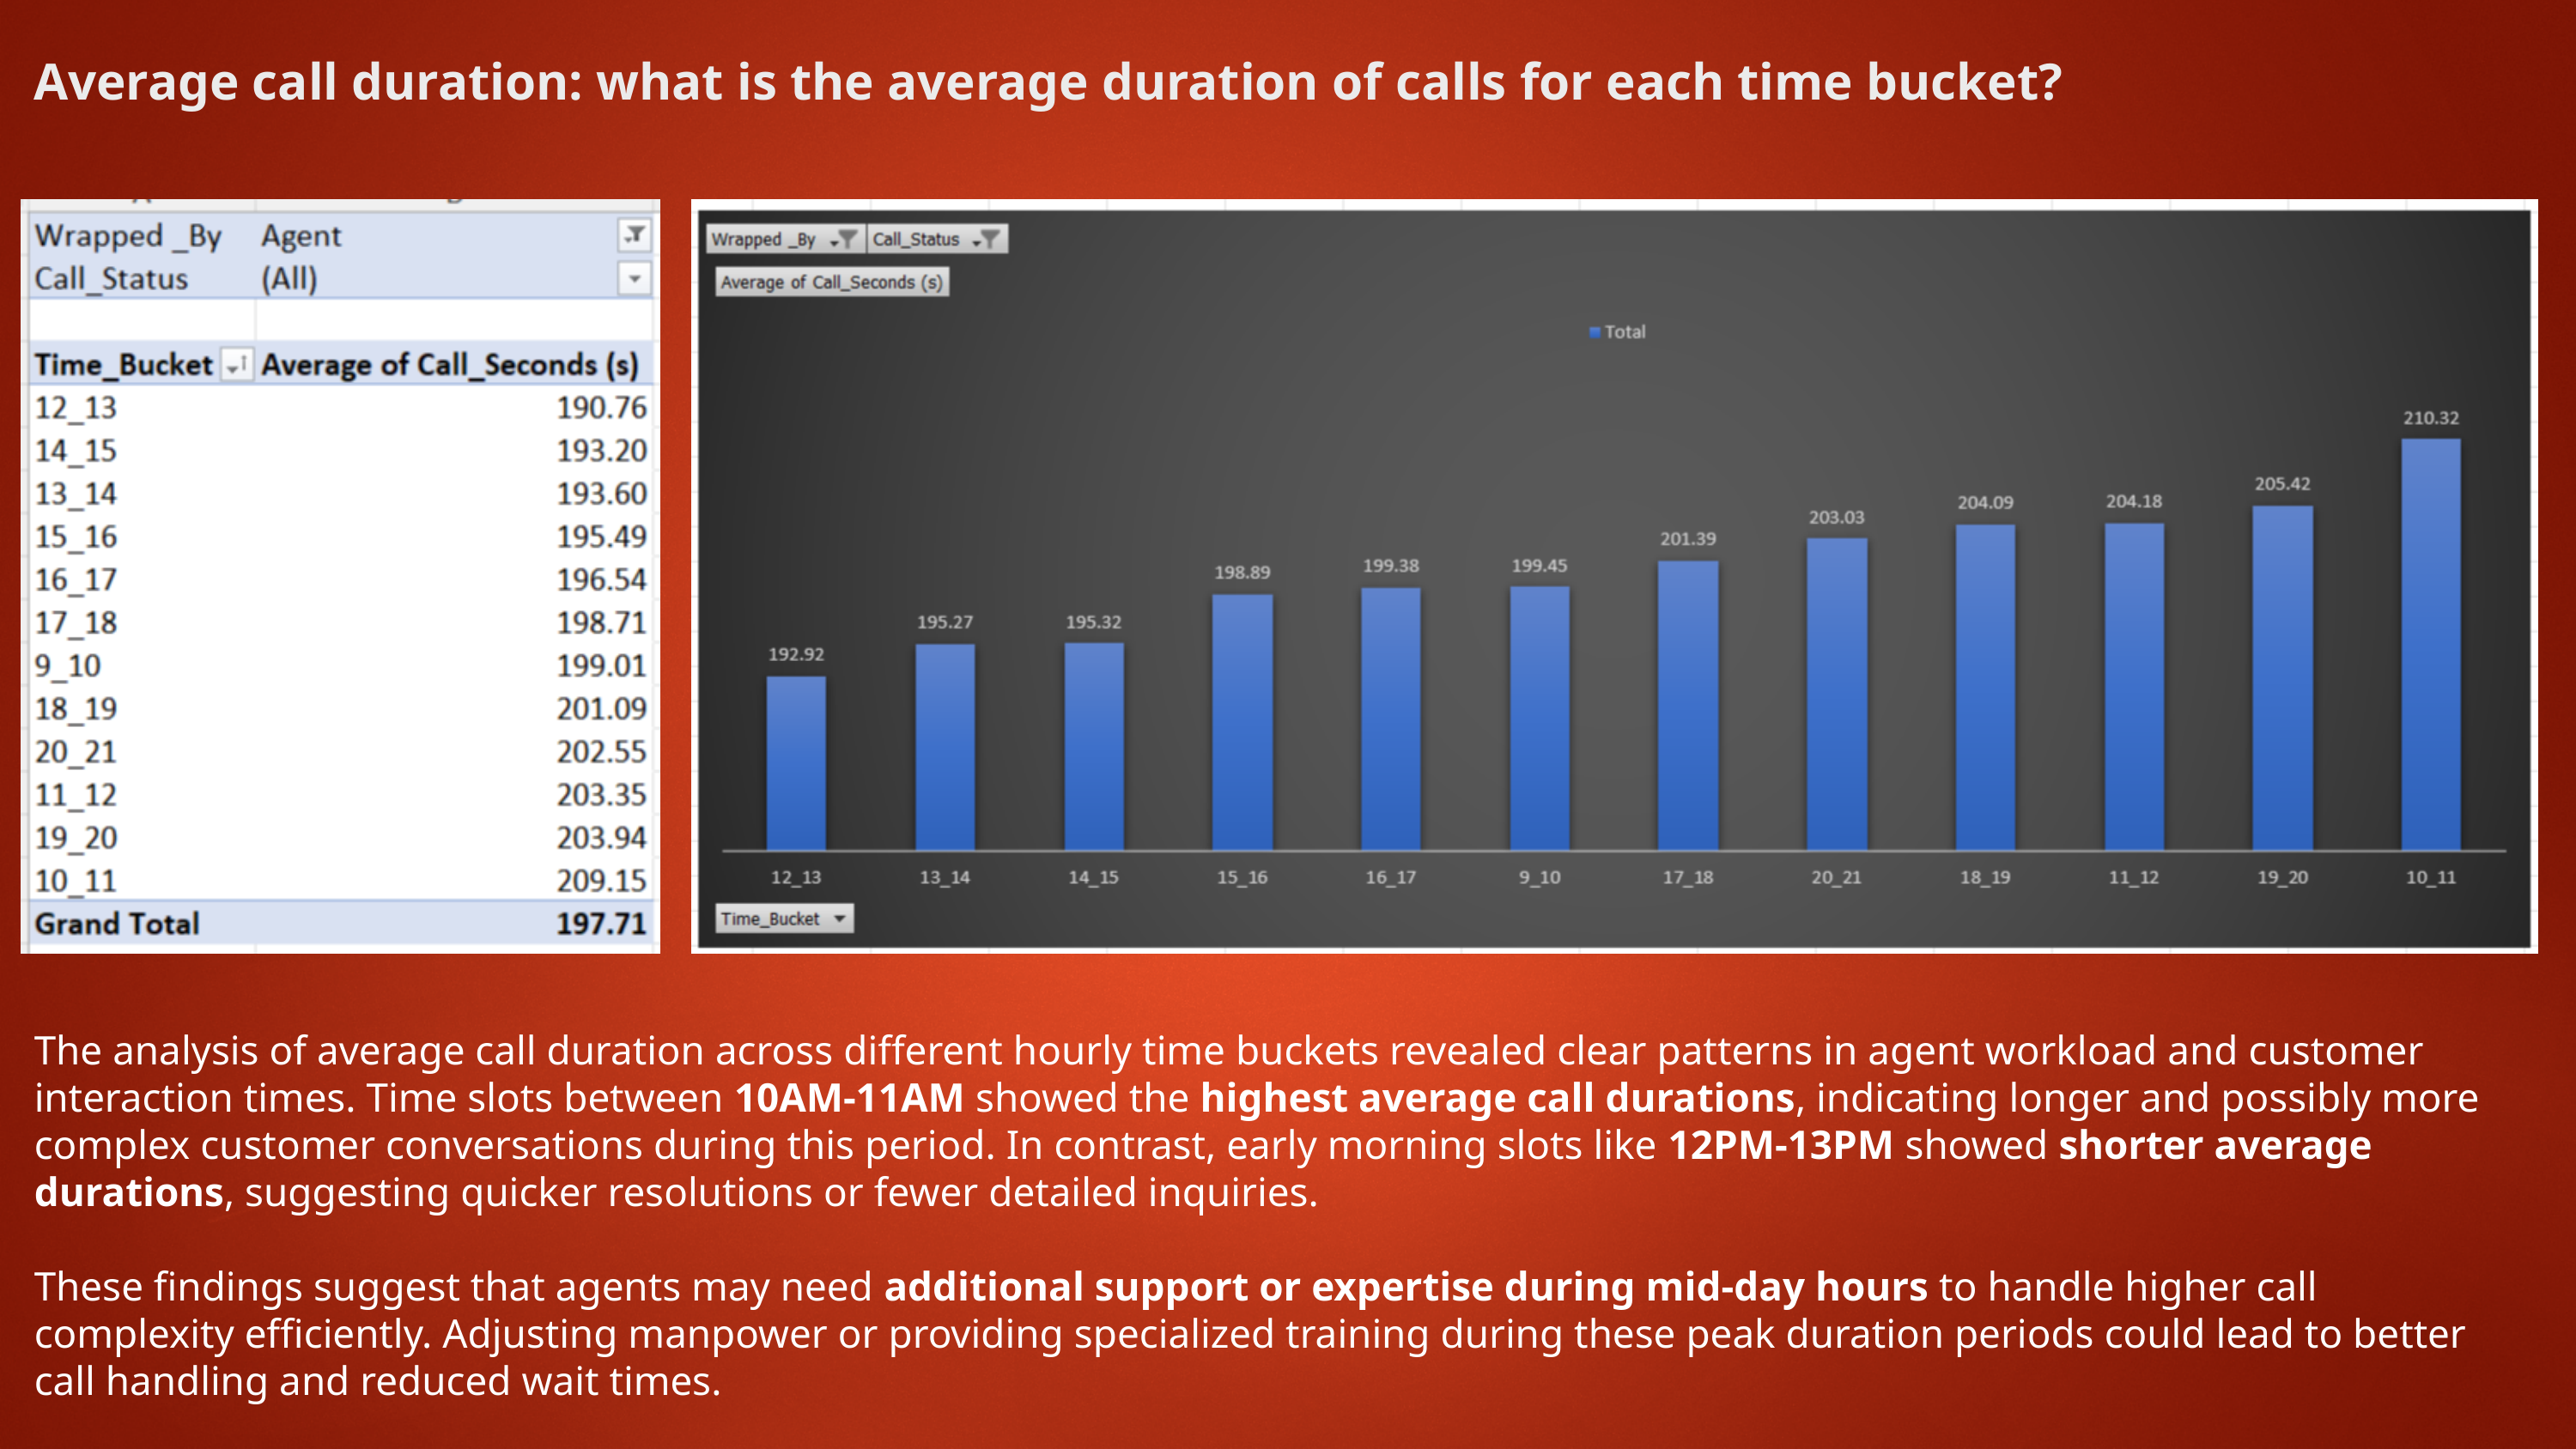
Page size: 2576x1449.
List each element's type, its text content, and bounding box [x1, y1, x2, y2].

picture [691, 199, 2538, 954]
text_box The analysis of average call duration across different hourly time buckets revealed clear patterns in agent workload and customer interaction times. Time slots between 10AM-11AM showed the highest average call durations, indicating longer and possibly more complex customer conversations during this period. In contrast, early morning slots like 12PM-13PM showed shorter average durations, suggesting quicker resolutions or fewer detailed inquiries. These findings suggest that agents may need additional support or expertise during mid-day hours to handle higher call complexity efficiently. Adjusting manpower or providing specialized training during these peak duration periods could lead to better call handling and reduced wait times. [21, 1019, 2533, 1449]
title Average call duration: what is the average duration of calls for each time bucket? [33, 48, 2521, 293]
picture [21, 199, 660, 954]
